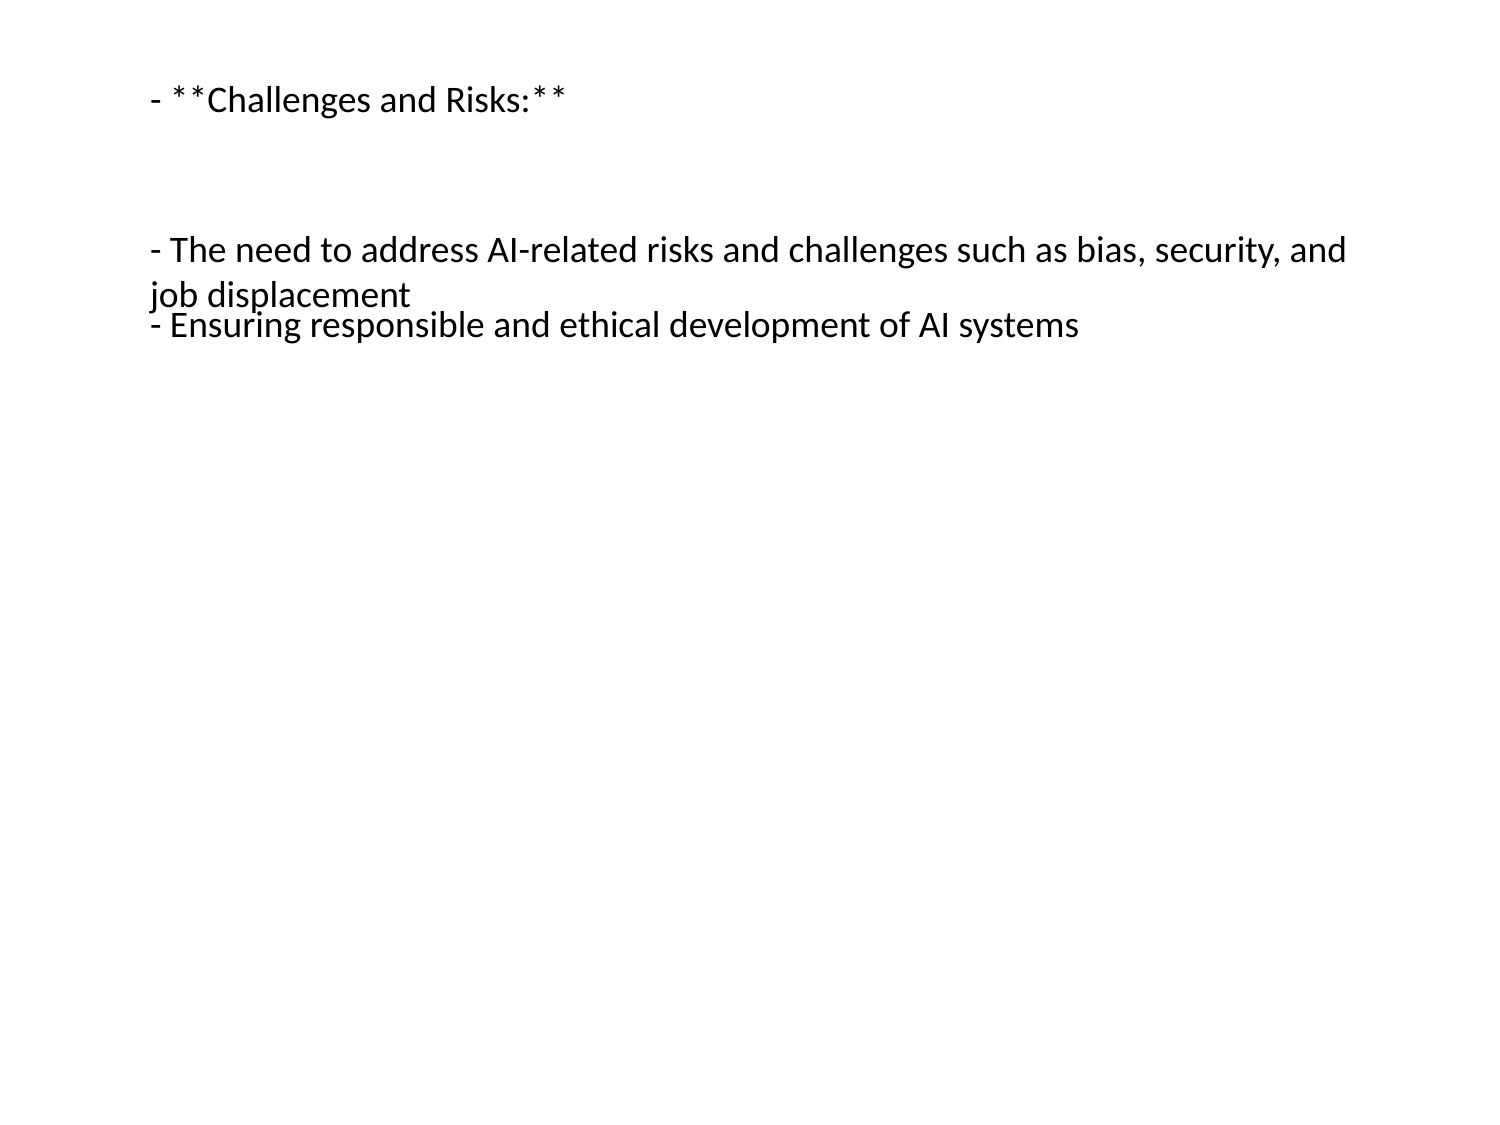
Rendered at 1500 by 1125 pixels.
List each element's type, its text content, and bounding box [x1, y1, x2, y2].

text_box - Ensuring responsible and ethical development of AI systems [149, 299, 1350, 346]
text_box - The need to address AI-related risks and challenges such as bias, security, and job displacement [149, 224, 1350, 299]
text_box - **Challenges and Risks:** [149, 74, 1350, 121]
